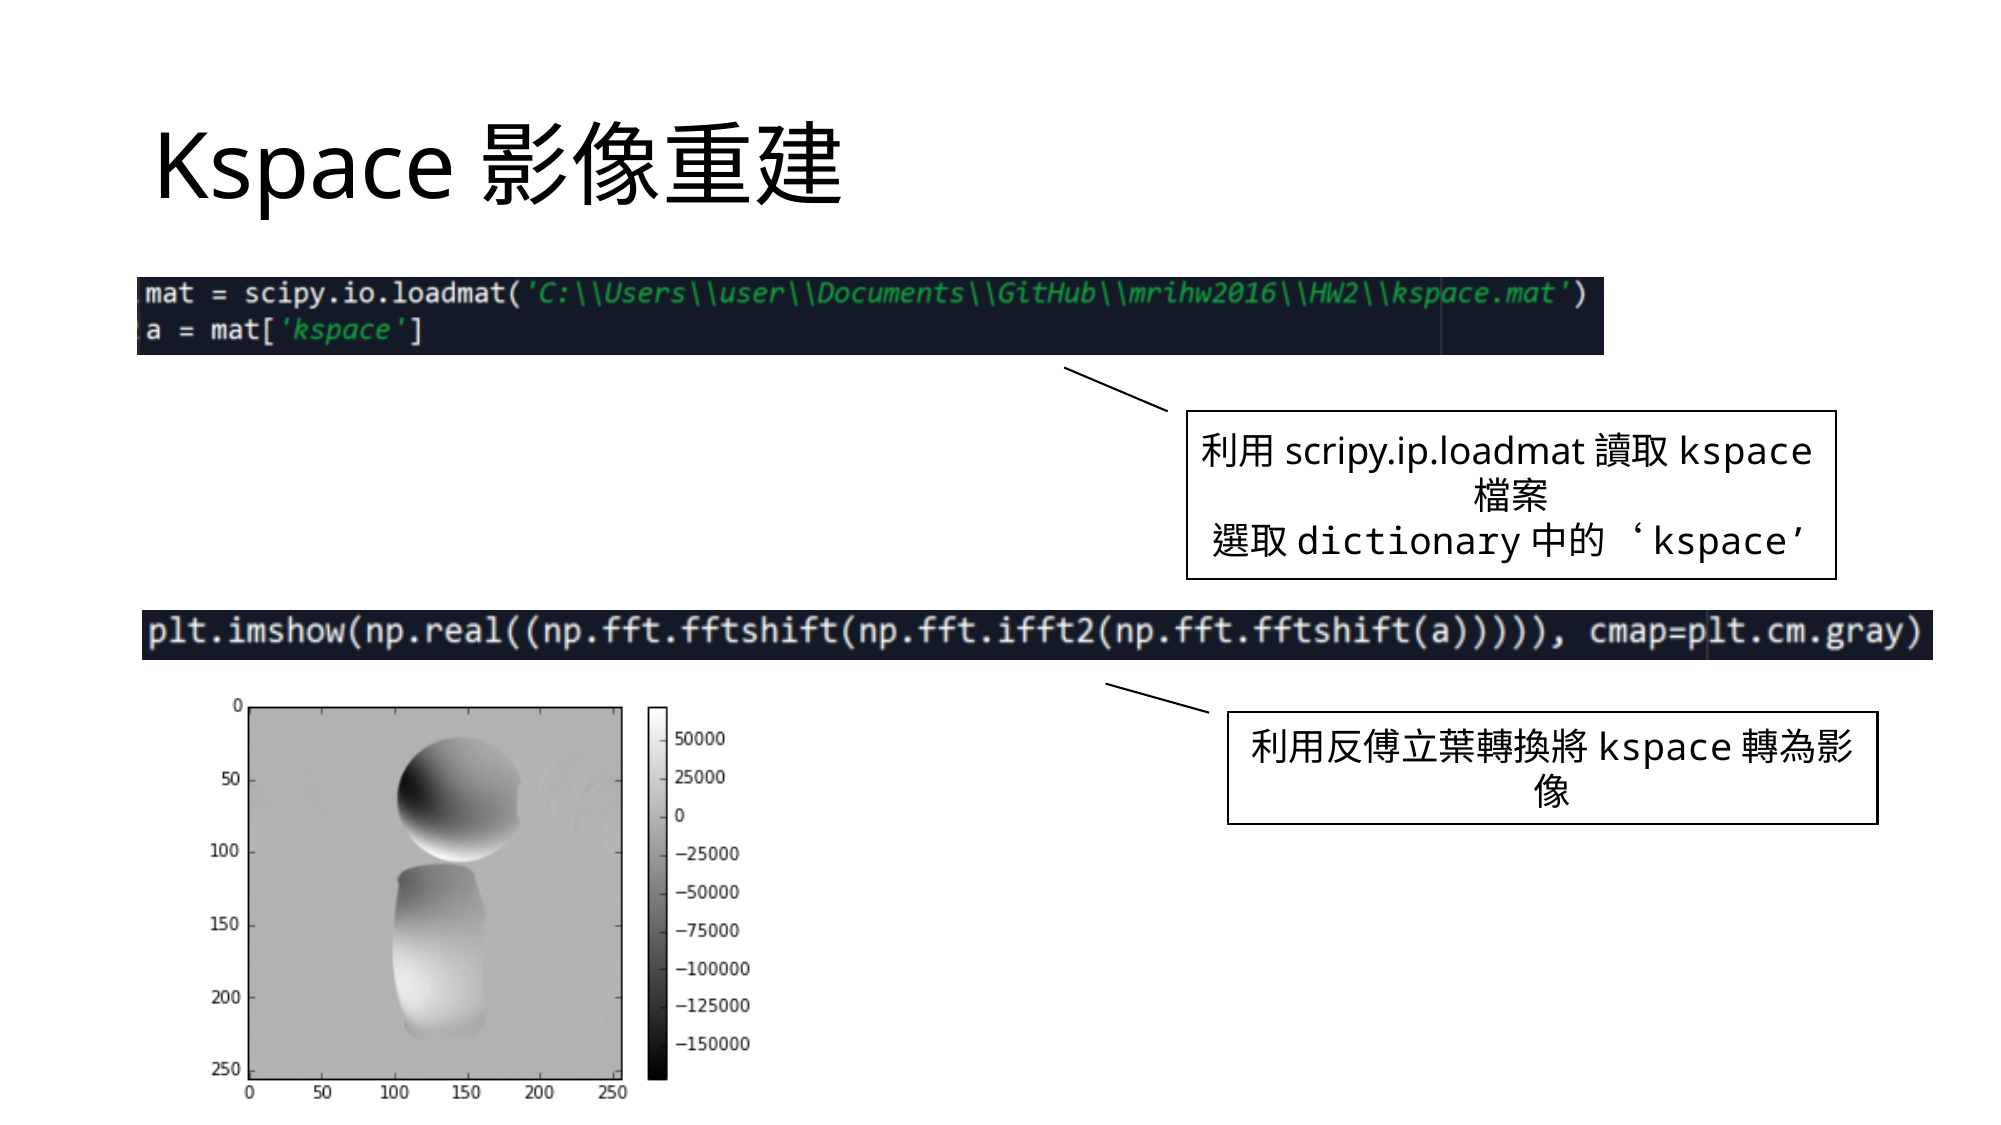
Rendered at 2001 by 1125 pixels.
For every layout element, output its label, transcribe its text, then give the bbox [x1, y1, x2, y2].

picture [197, 687, 763, 1114]
title Kspace影像重建 [137, 59, 1863, 278]
text_box 利用scripy.ip.loadmat讀取kspace檔案 選取dictionary中的‘kspace’ [1186, 410, 1837, 580]
picture [141, 610, 1933, 660]
text_box 利用反傅立葉轉換將kspace轉為影像 [1227, 711, 1879, 825]
text_box 利用scripy.ip.loadmat讀取kspace檔案 選取dictionary中的‘kspace’ [1063, 366, 1169, 413]
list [137, 277, 1604, 355]
text_box 利用反傅立葉轉換將kspace轉為影像 [1105, 682, 1210, 714]
